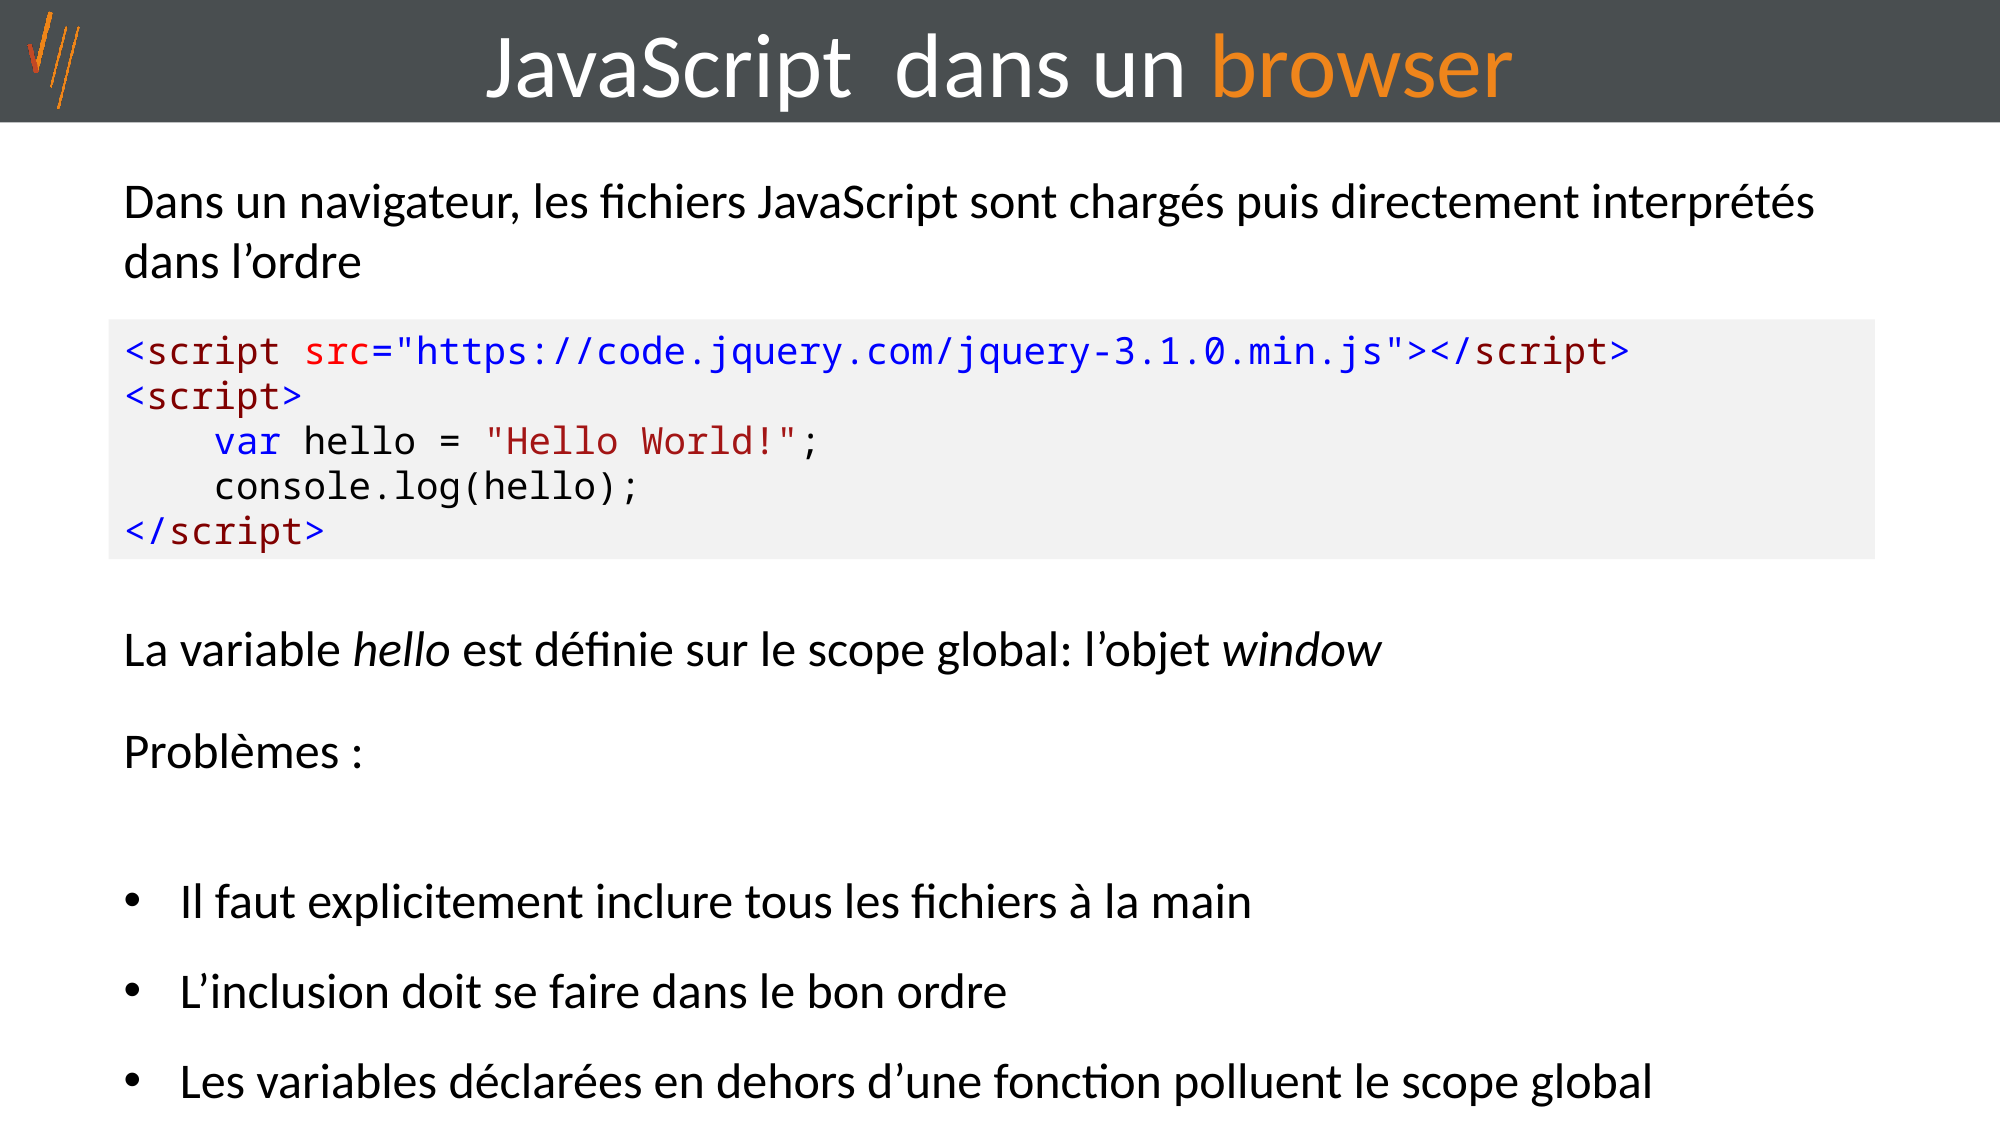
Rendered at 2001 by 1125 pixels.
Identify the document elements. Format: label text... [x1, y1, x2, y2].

picture [0, 6, 109, 116]
text_box Problèmes : Il faut explicitement inclure tous les fichiers à la main L’inclusion doit se faire dans le bon ordre Les variables déclarées en dehors d’une fonction polluent le scope global [108, 711, 1875, 1117]
text_box <script src="https://code.jquery.com/jquery-3.1.0.min.js"></script> <script> var hello = "Hello World!"; console.log(hello); </script> [108, 319, 1875, 560]
text_box La variable hello est définie sur le scope global: l’objet window [108, 609, 1875, 684]
text_box Dans un navigateur, les fichiers JavaScript sont chargés puis directement interprétés dans l’ordre [108, 161, 1875, 297]
text_box JavaScript dans un browser [0, 0, 2000, 123]
